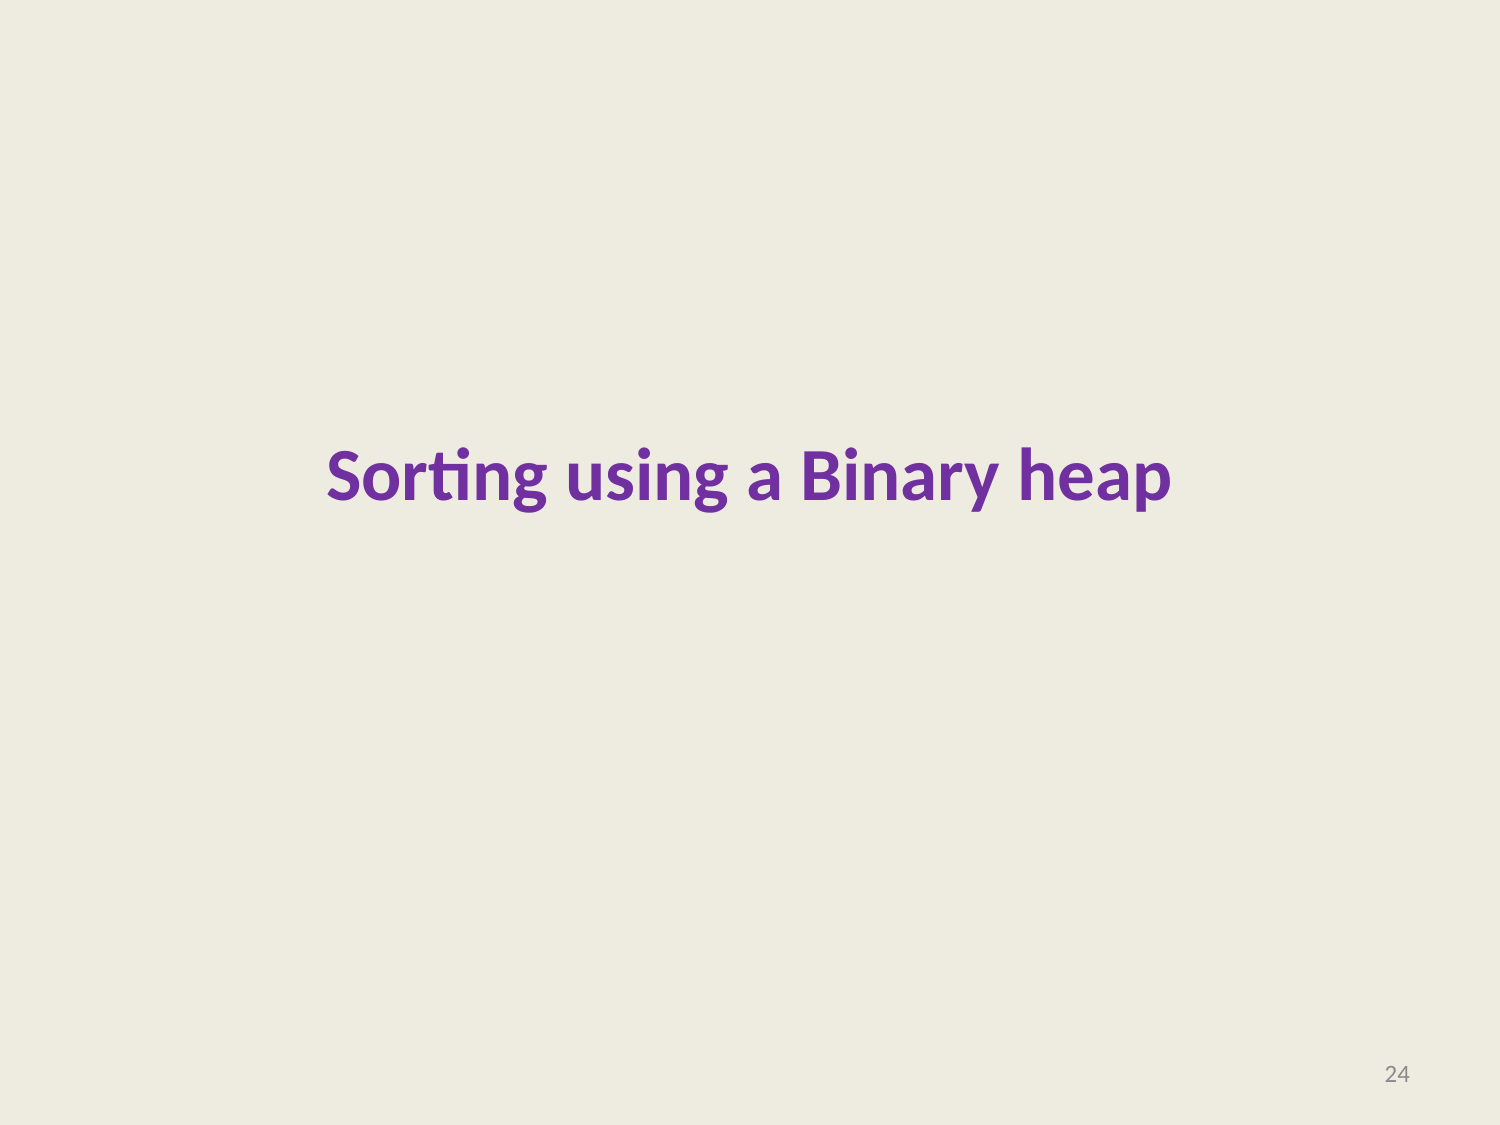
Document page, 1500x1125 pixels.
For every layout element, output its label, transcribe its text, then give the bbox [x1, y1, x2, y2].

slide_number 24 [1074, 1042, 1425, 1103]
title Sorting using a Binary heap [112, 349, 1388, 591]
